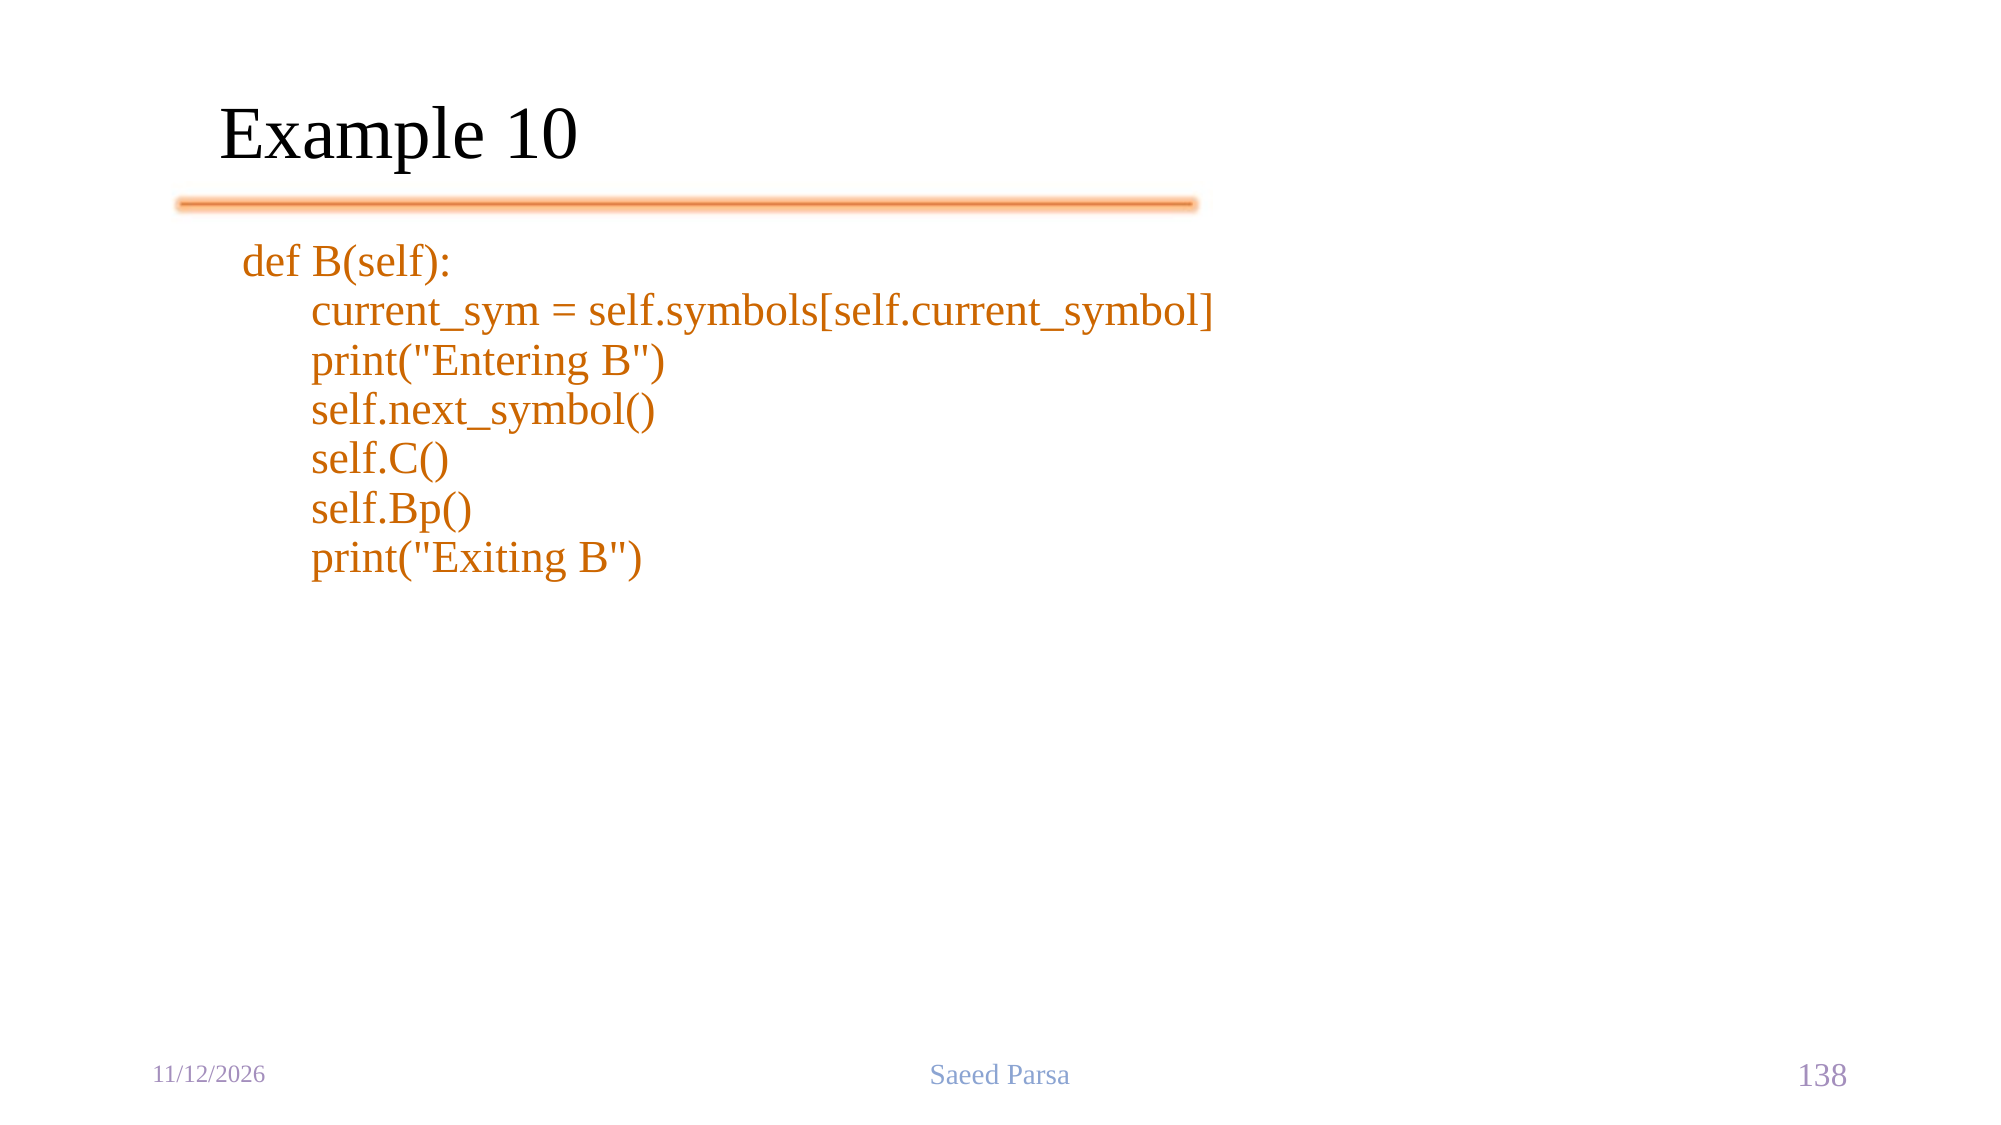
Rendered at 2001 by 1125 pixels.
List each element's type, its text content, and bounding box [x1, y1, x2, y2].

title Example 10 [204, 86, 1585, 182]
slide_number 138 [1412, 1042, 1863, 1103]
picture [152, 181, 1213, 237]
text_box def B(self): current_sym = self.symbols[self.current_symbol] print("Entering B") self.next_symbol() self.C() self.Bp() print("Exiting B") [204, 229, 1897, 941]
footer Saeed Parsa [662, 1042, 1338, 1103]
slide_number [137, 1042, 588, 1103]
